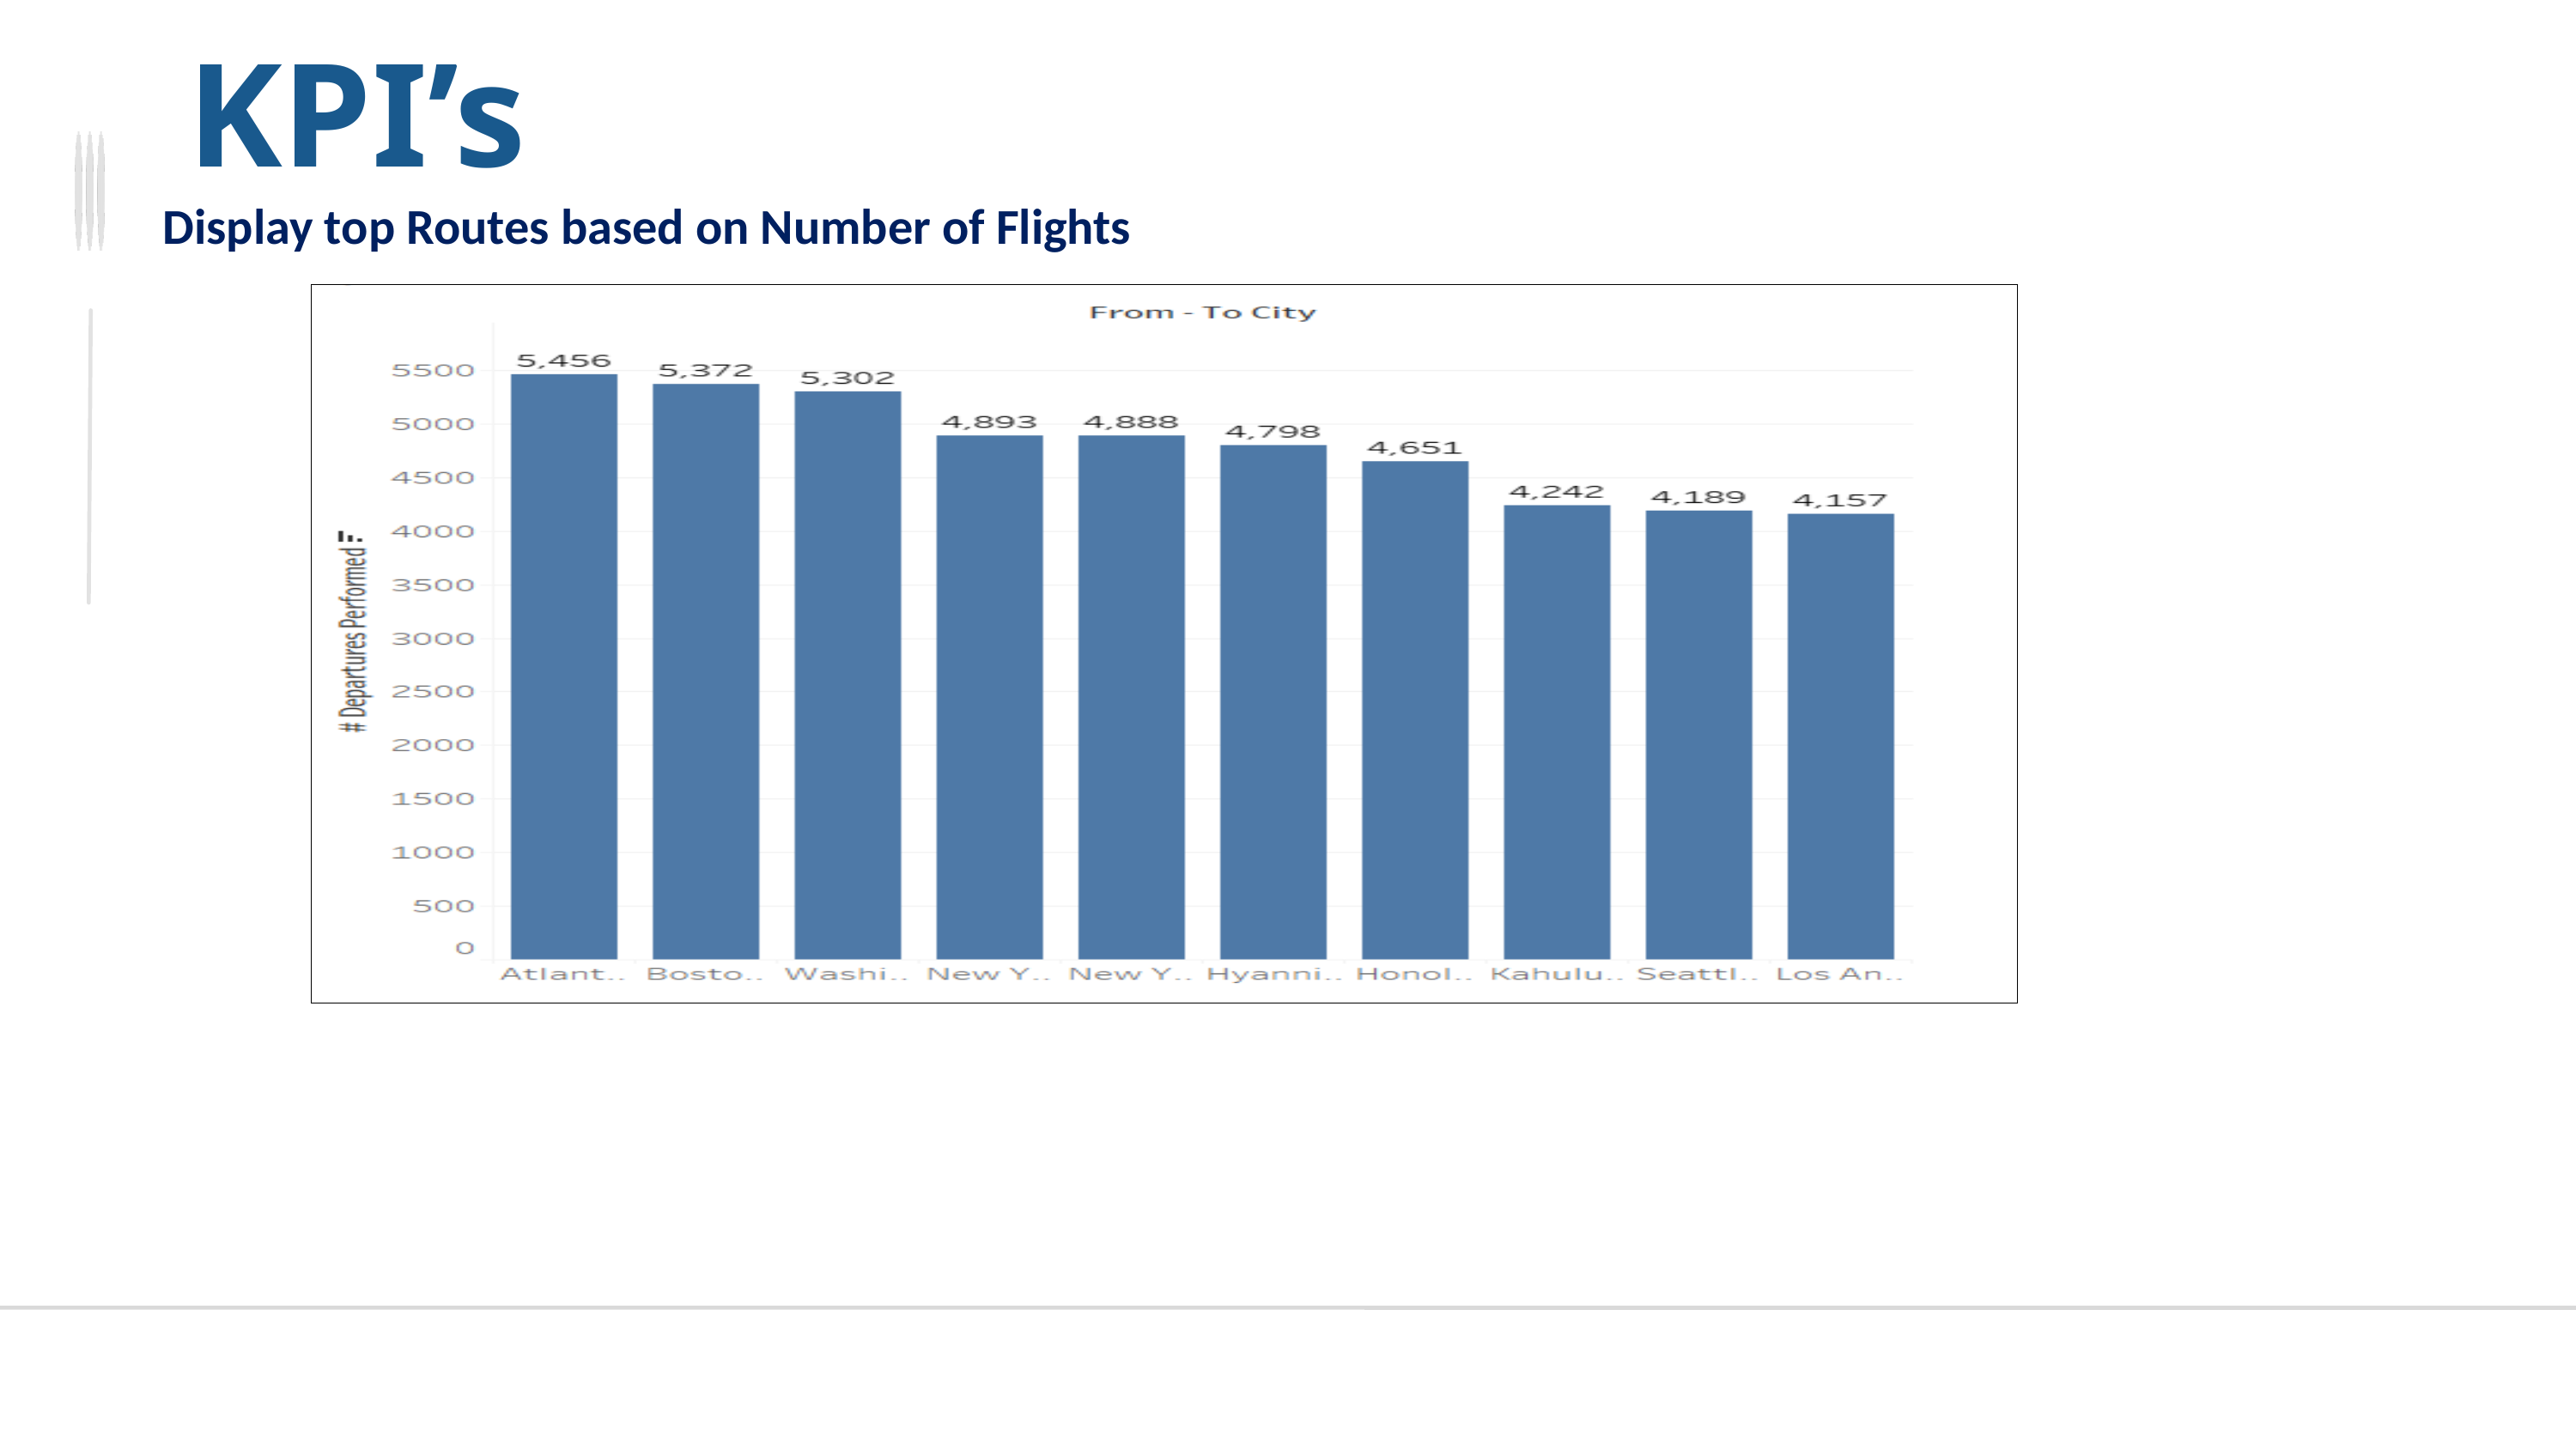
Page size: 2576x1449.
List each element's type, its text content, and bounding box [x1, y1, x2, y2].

text_box KPI’s [130, 52, 584, 196]
picture [311, 283, 2019, 1004]
text_box Display top Routes based on Number of Flights [149, 187, 1481, 261]
text_box [75, 131, 105, 251]
